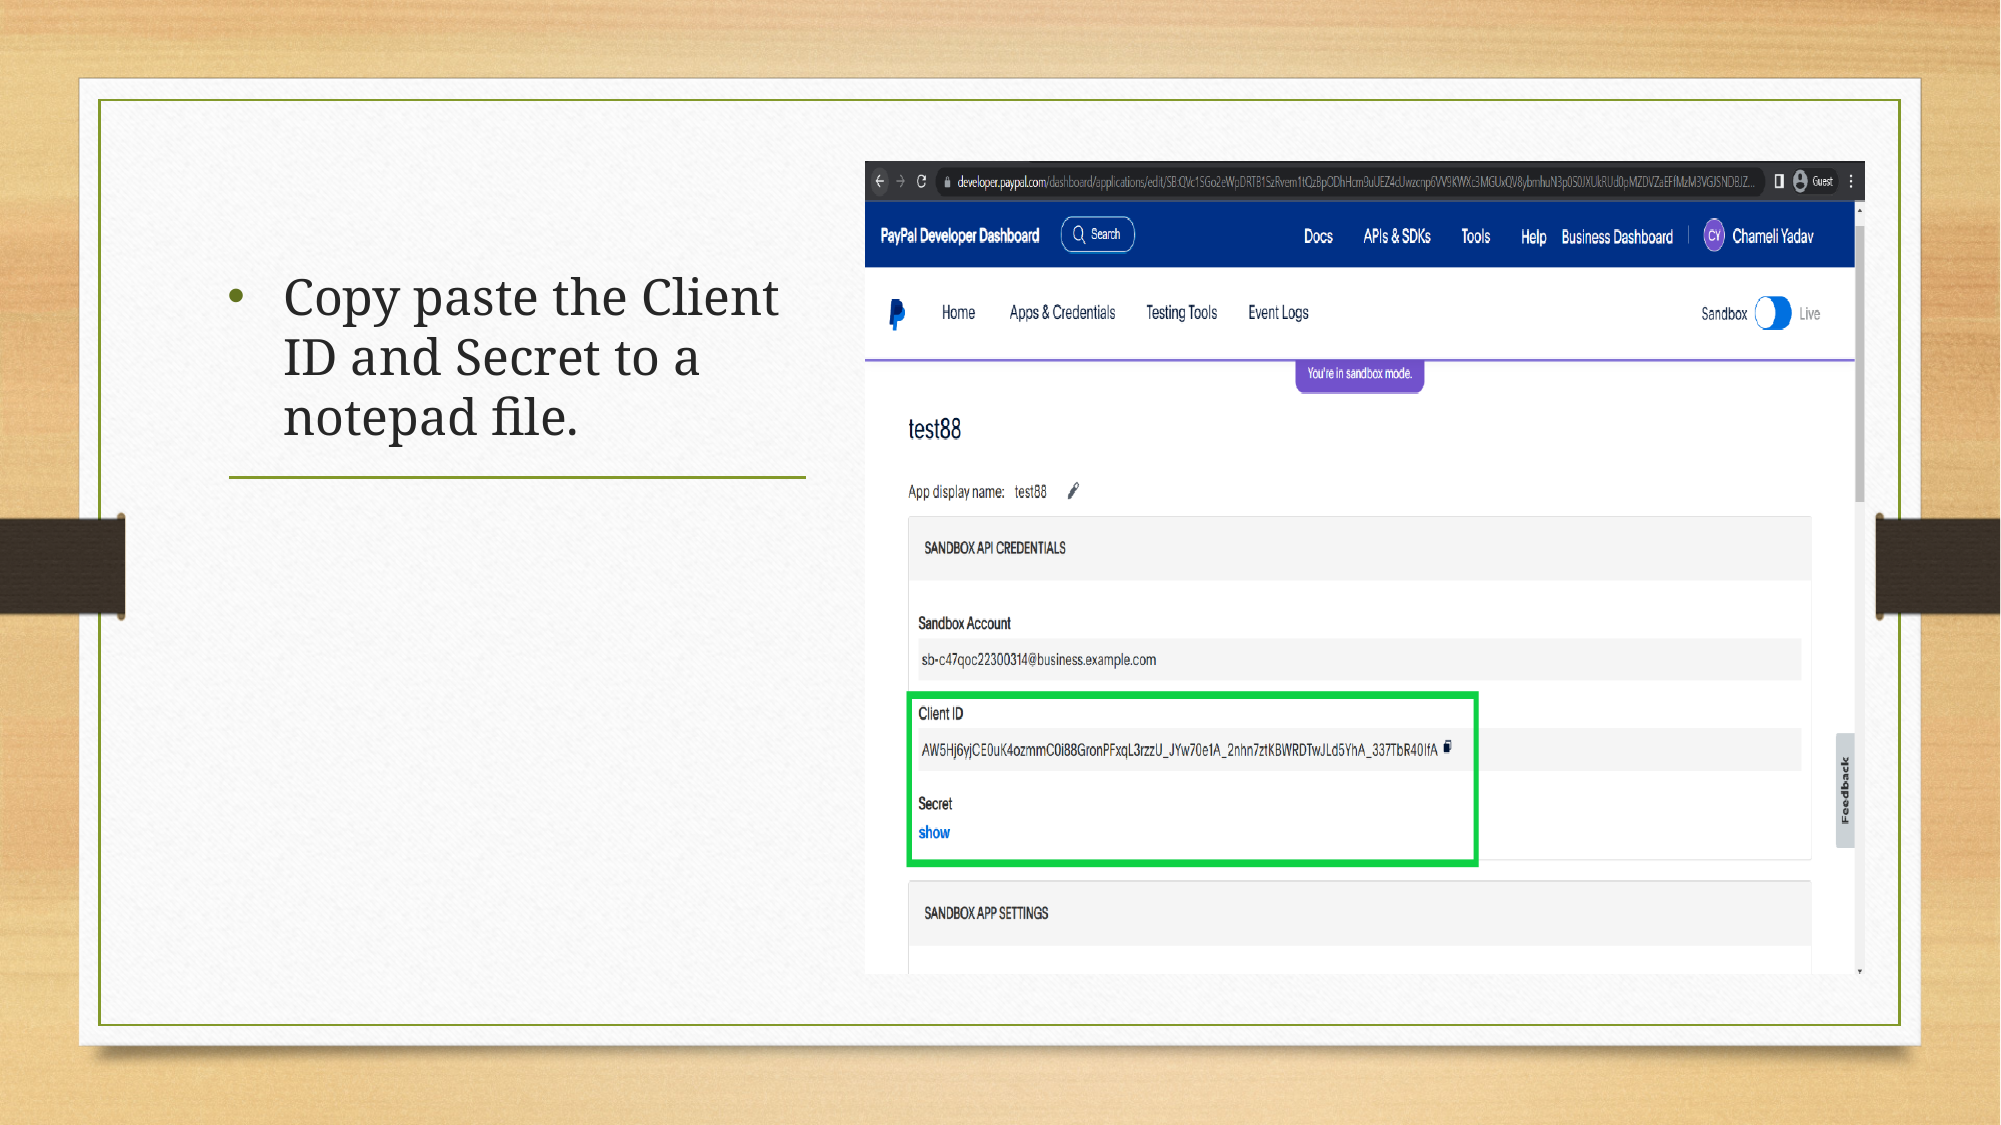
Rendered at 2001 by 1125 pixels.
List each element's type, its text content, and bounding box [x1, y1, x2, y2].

title Copy paste the Client ID and Secret to a notepad file. [212, 227, 823, 453]
picture [0, 0, 2001, 1125]
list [865, 161, 1865, 974]
